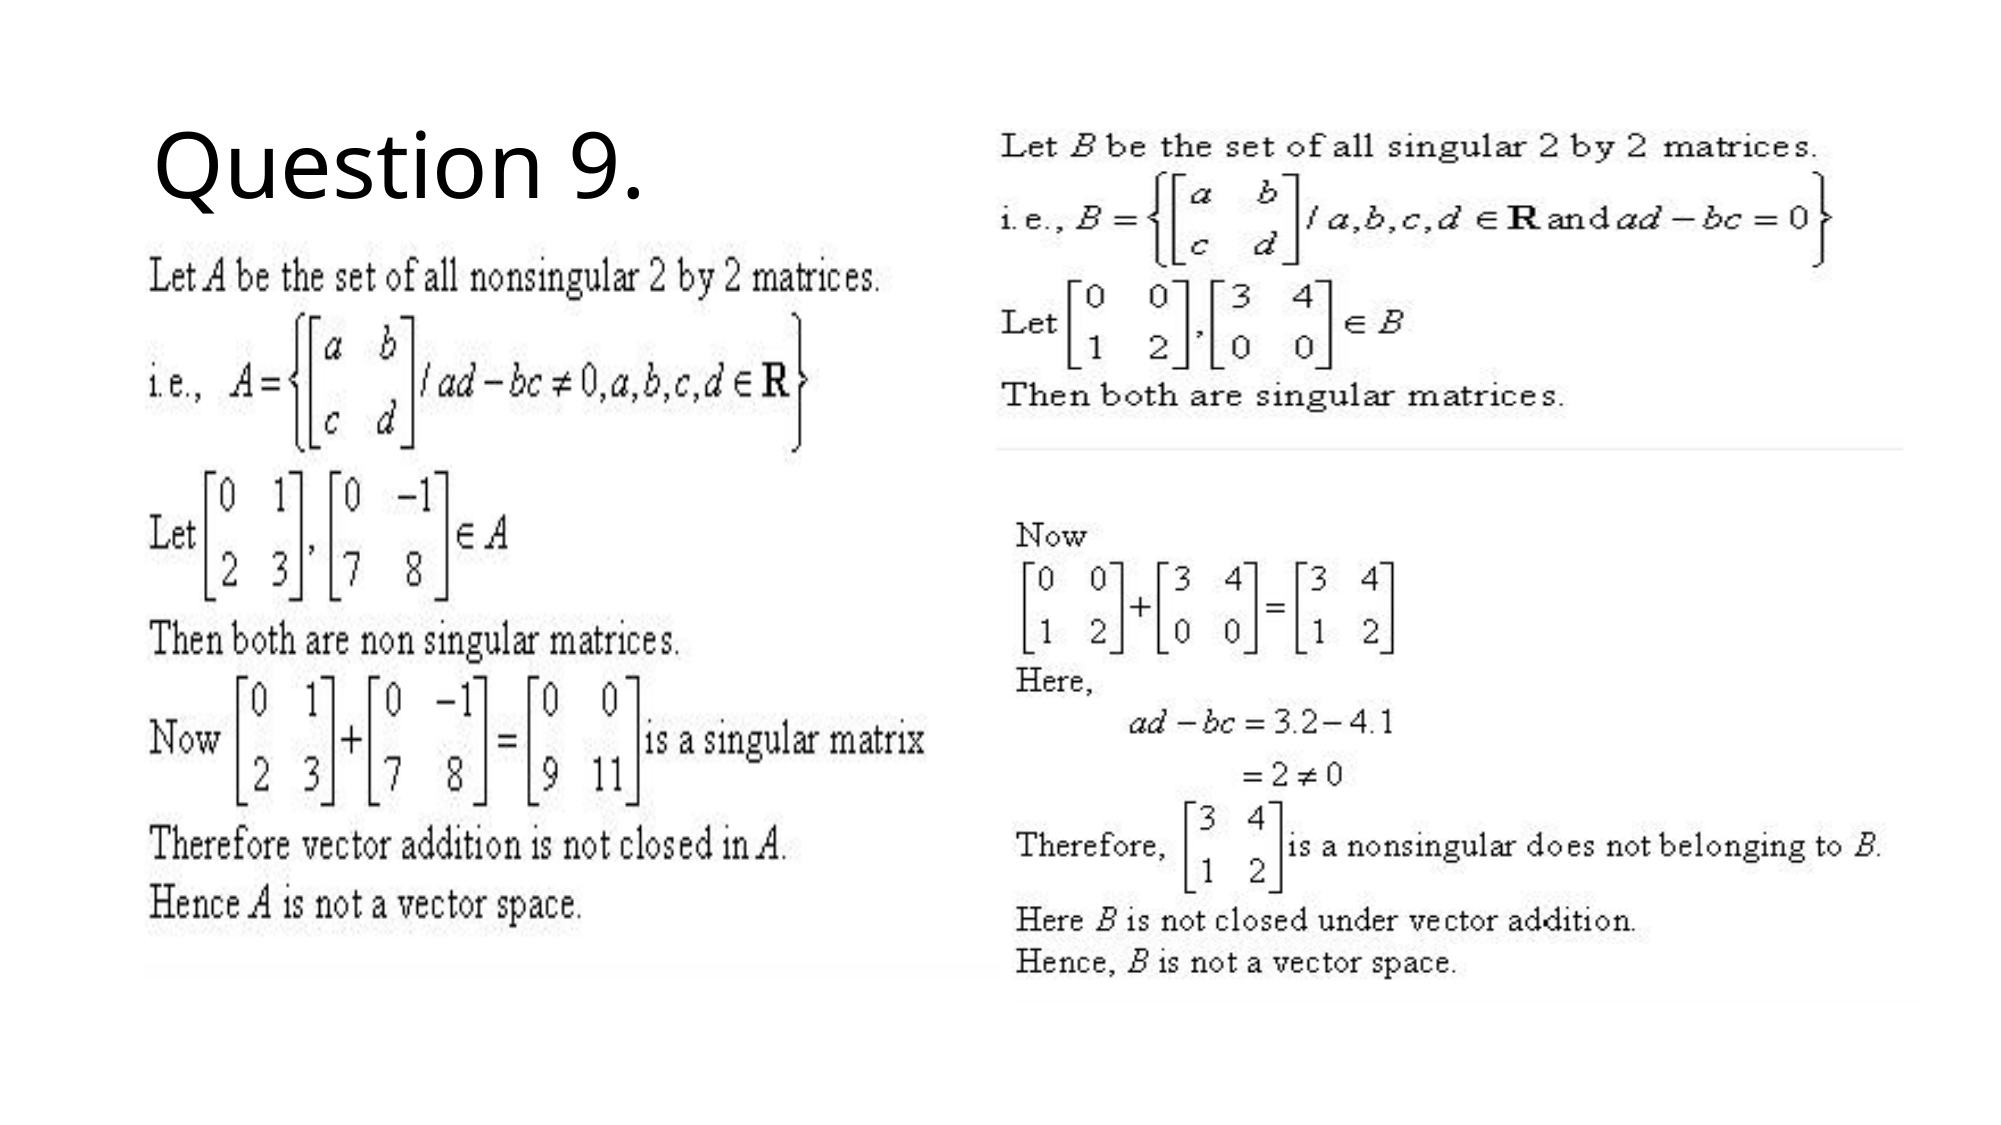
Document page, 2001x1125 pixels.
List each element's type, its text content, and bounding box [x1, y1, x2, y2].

title Question 9. [137, 59, 1863, 233]
picture [137, 121, 1925, 1004]
